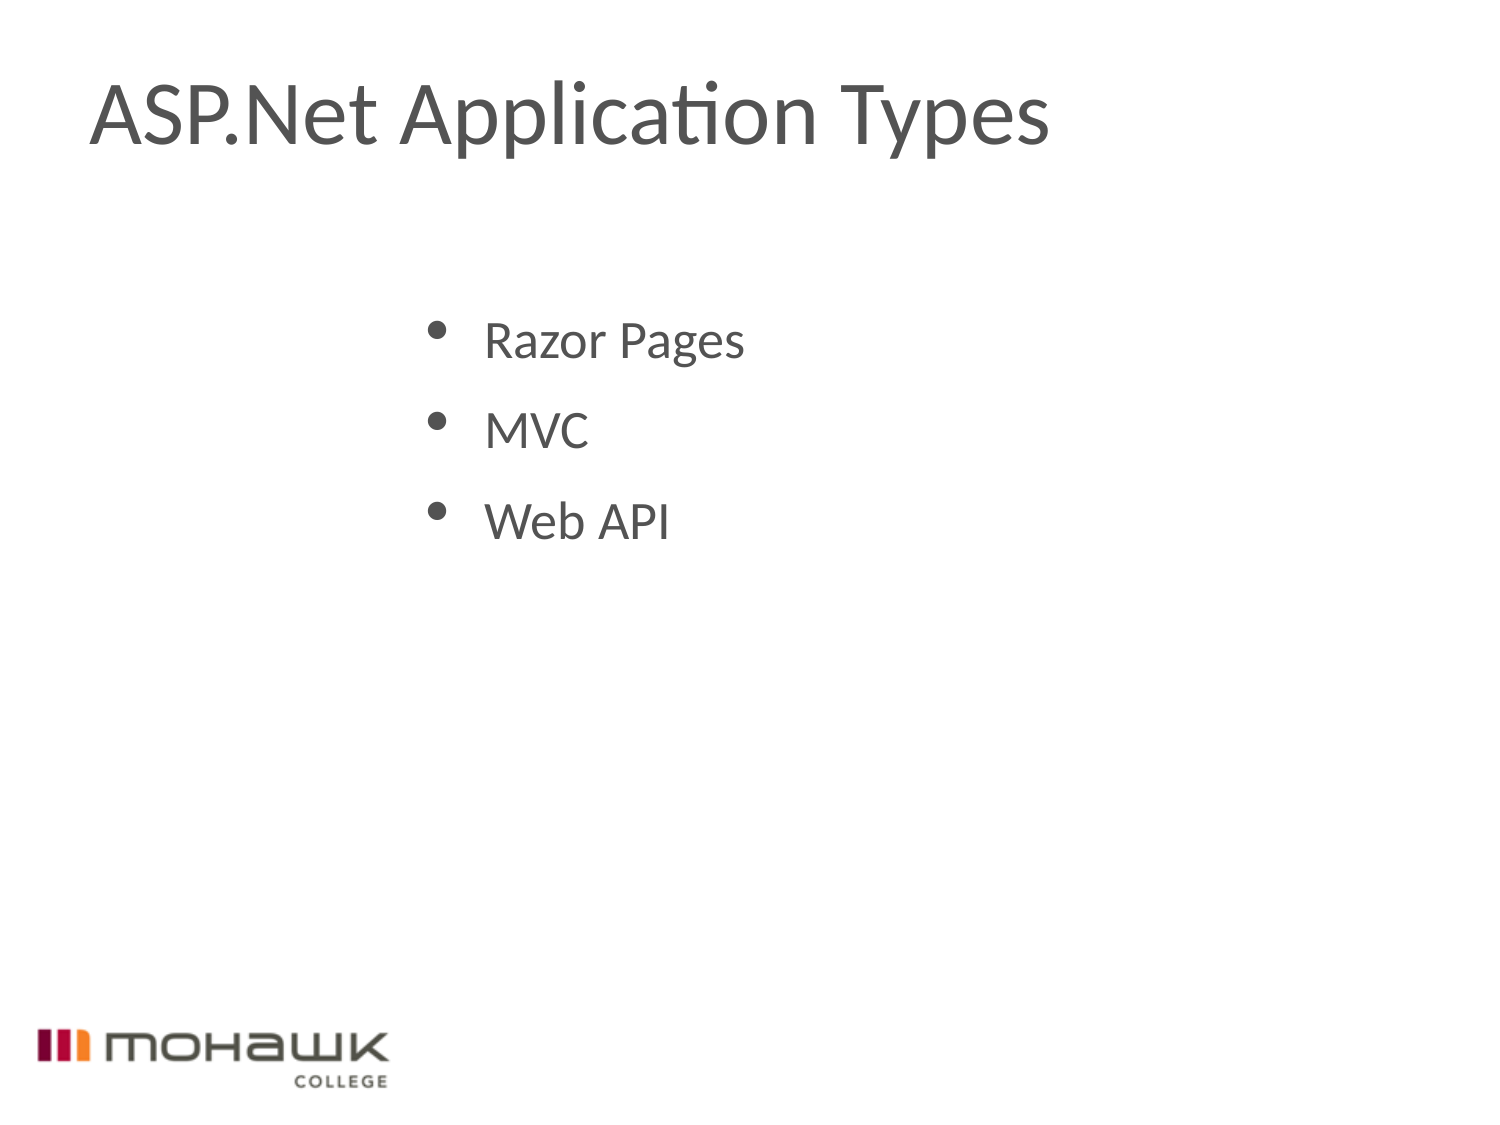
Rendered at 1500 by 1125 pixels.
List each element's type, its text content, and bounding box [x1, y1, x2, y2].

list Razor Pages MVC Web API [413, 206, 1034, 653]
title ASP.Net Application Types [75, 45, 1425, 233]
picture [5, 1000, 422, 1118]
